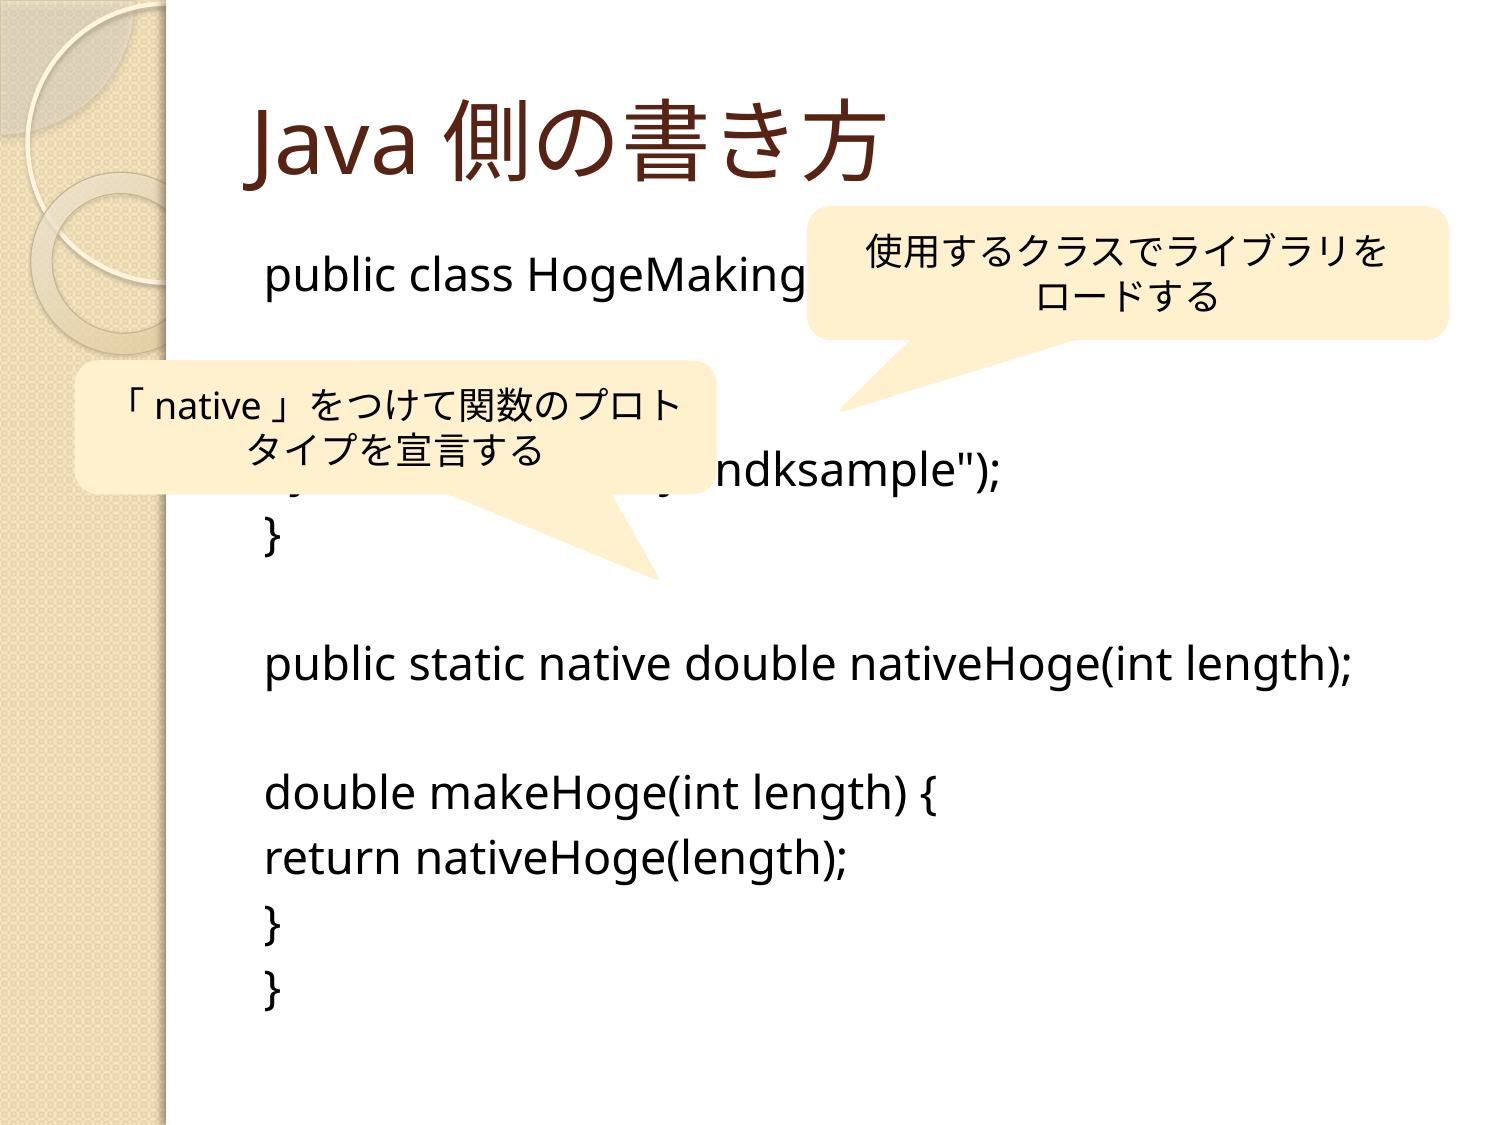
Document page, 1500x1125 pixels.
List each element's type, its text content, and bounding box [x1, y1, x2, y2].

text_box 使用するクラスでライブラリをロードする [806, 205, 1450, 412]
text_box 「native」をつけて関数のプロトタイプを宣言する [74, 360, 717, 580]
title Java側の書き方 [235, 45, 1466, 233]
list public class HogeMaking { static { System.loadLibrary("ndksample"); } public static native double nativeHoge(int length); double makeHoge(int length) { return nativeHoge(length); } } [235, 237, 1466, 1025]
